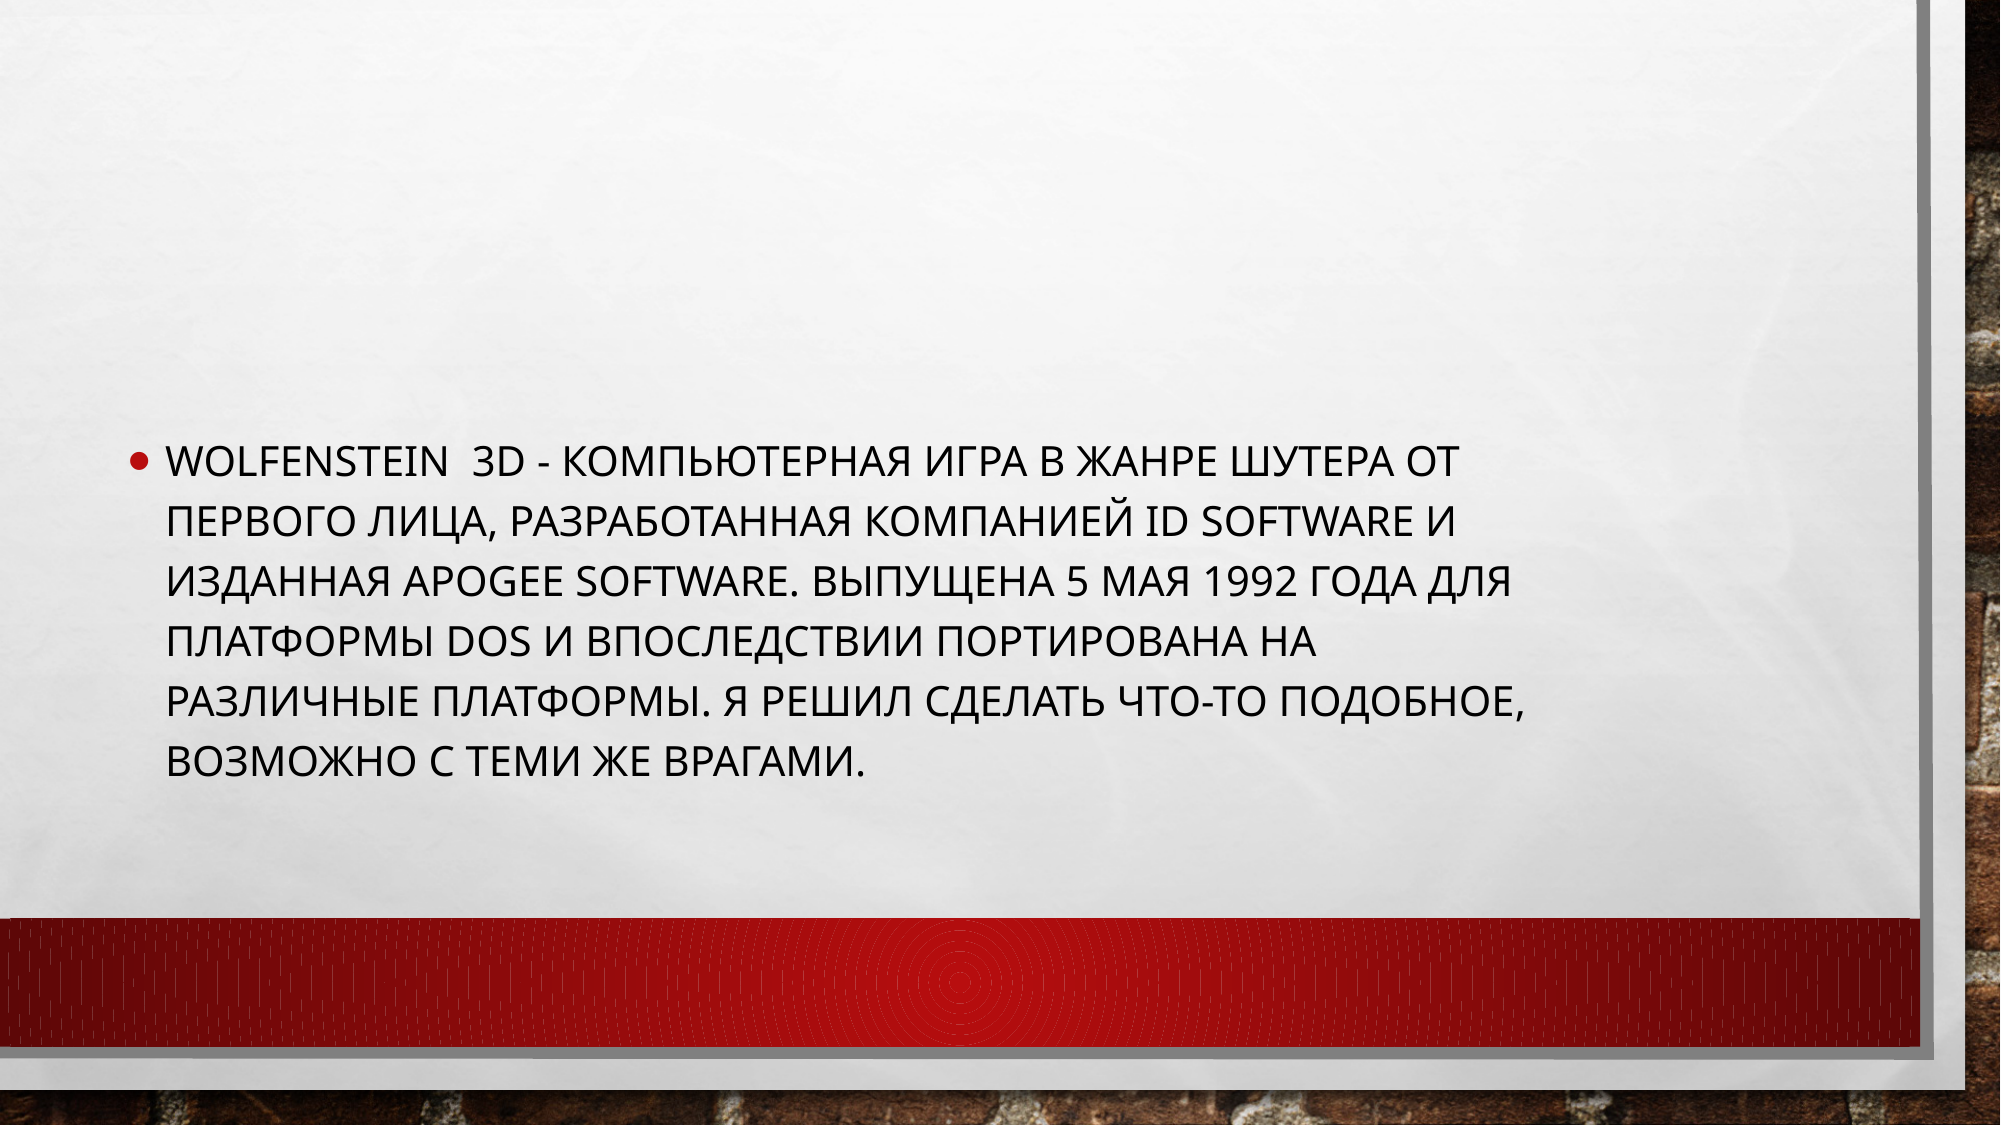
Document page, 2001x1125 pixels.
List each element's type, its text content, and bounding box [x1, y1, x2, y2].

picture [0, 0, 2000, 1125]
list Wolfenstein 3d - компьютерная игра в жанре шутера от первого лица, разработанная компанией id Software и изданная Apogee Software. Выпущена 5 мая 1992 года для платформы DOS и впоследствии портирована на различные платформы. Я решил сделать что-то подобное, возможно с теми же врагами. [112, 338, 1541, 872]
